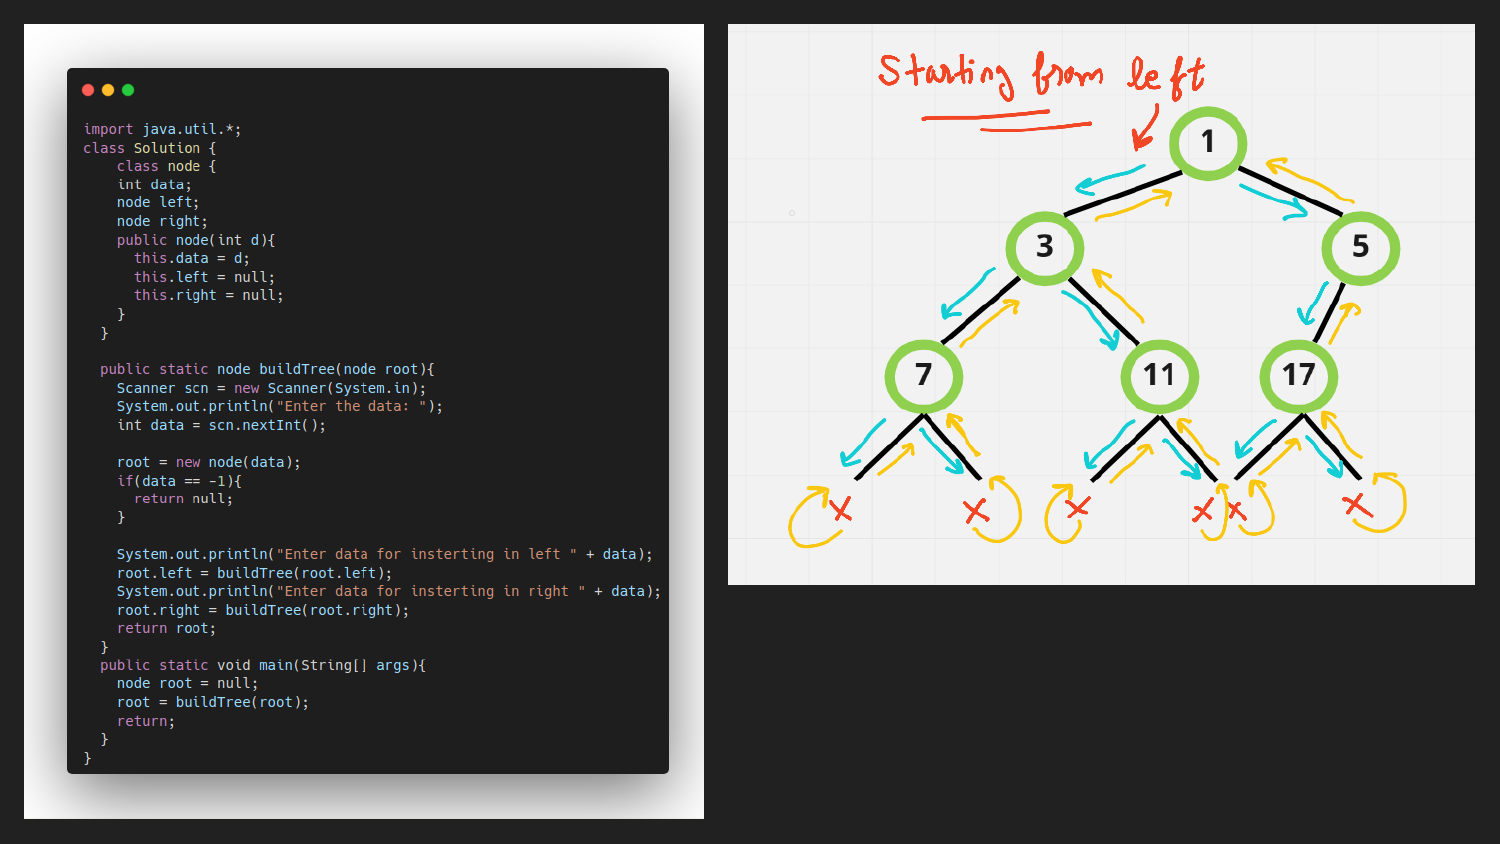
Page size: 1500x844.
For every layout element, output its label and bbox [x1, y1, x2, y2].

picture [24, 24, 704, 819]
picture [728, 24, 1476, 586]
